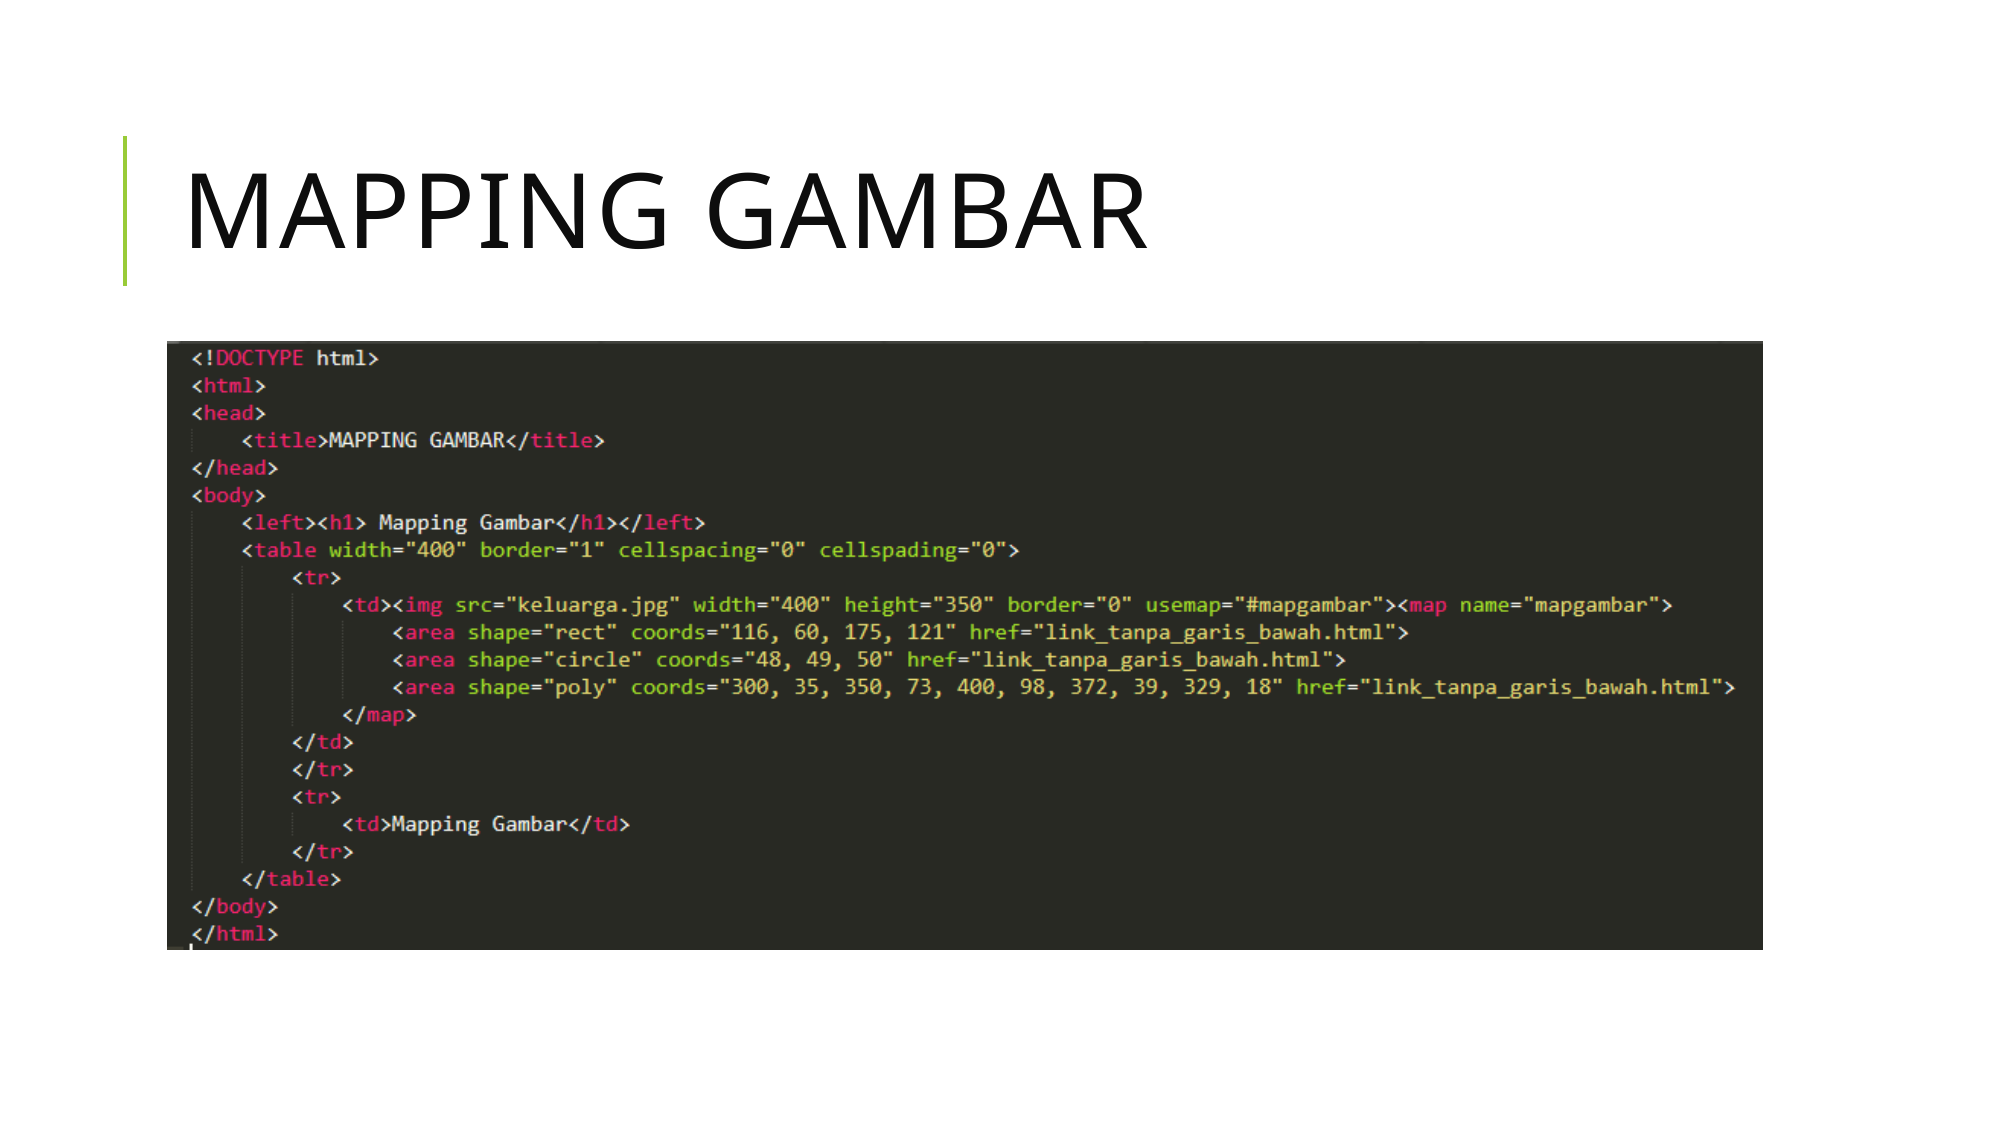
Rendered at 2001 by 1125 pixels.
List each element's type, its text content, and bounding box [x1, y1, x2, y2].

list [167, 341, 1763, 951]
title Mapping gambar [168, 96, 1763, 339]
